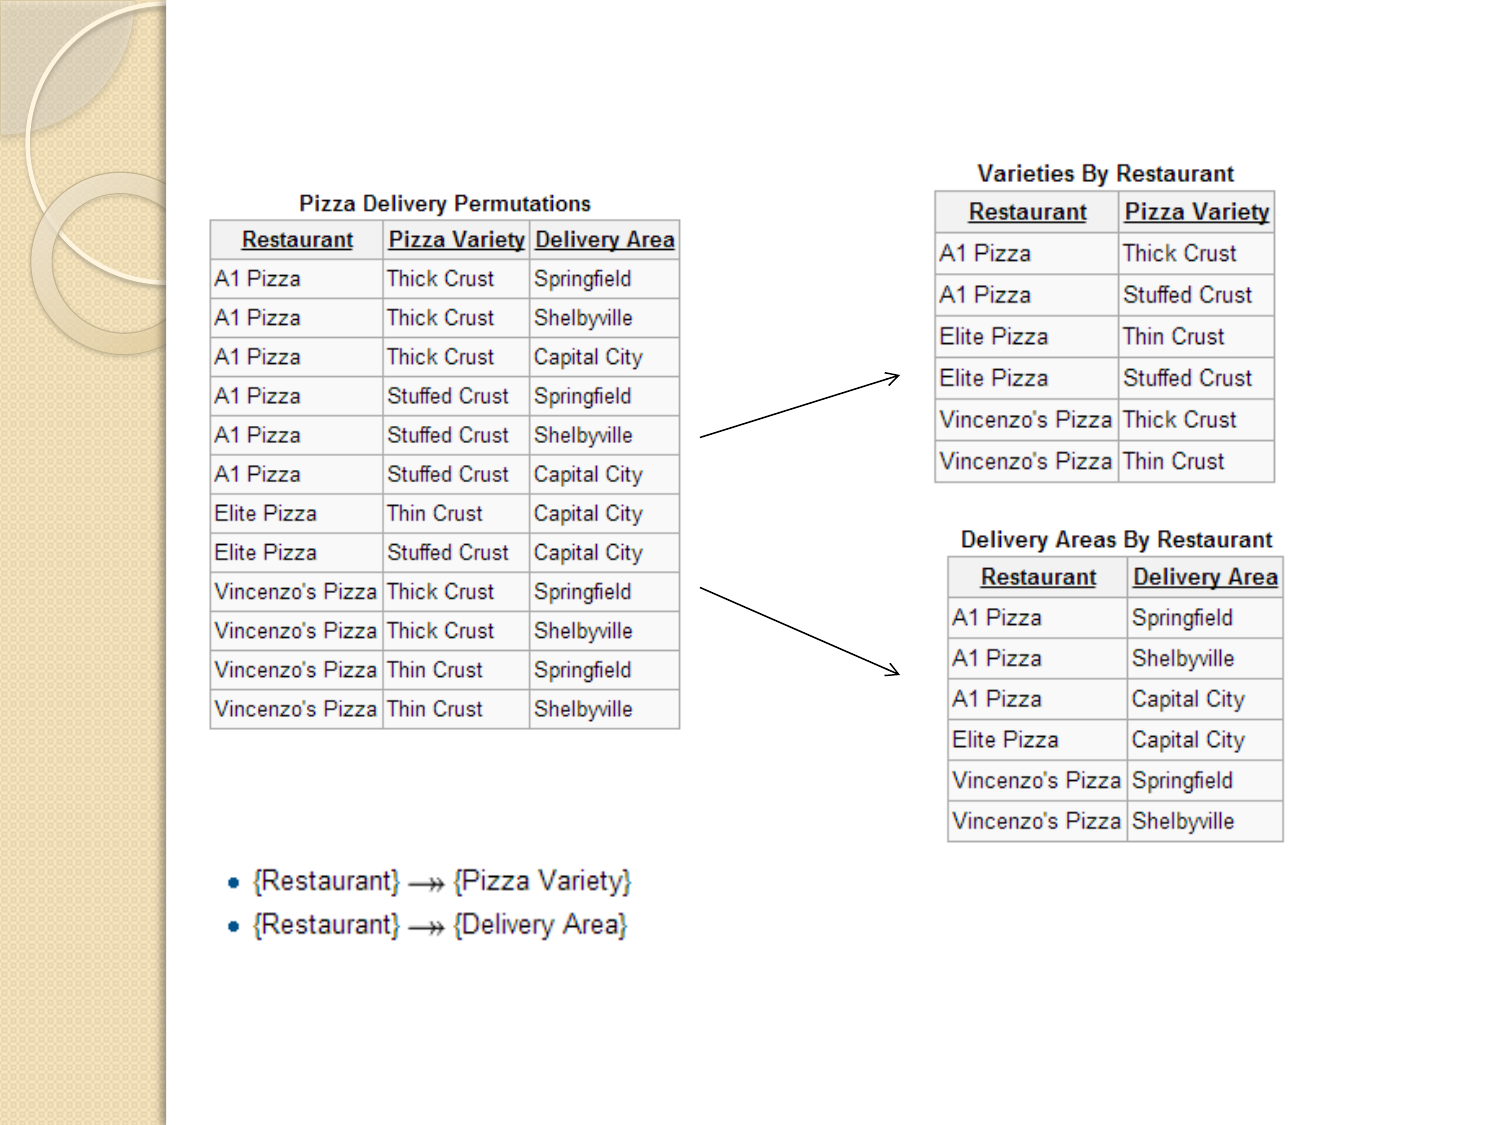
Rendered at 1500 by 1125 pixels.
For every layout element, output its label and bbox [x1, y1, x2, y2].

text_box [699, 587, 901, 676]
picture [912, 524, 1308, 858]
picture [899, 149, 1293, 500]
text_box [699, 374, 901, 438]
list [187, 187, 697, 738]
picture [199, 849, 673, 954]
